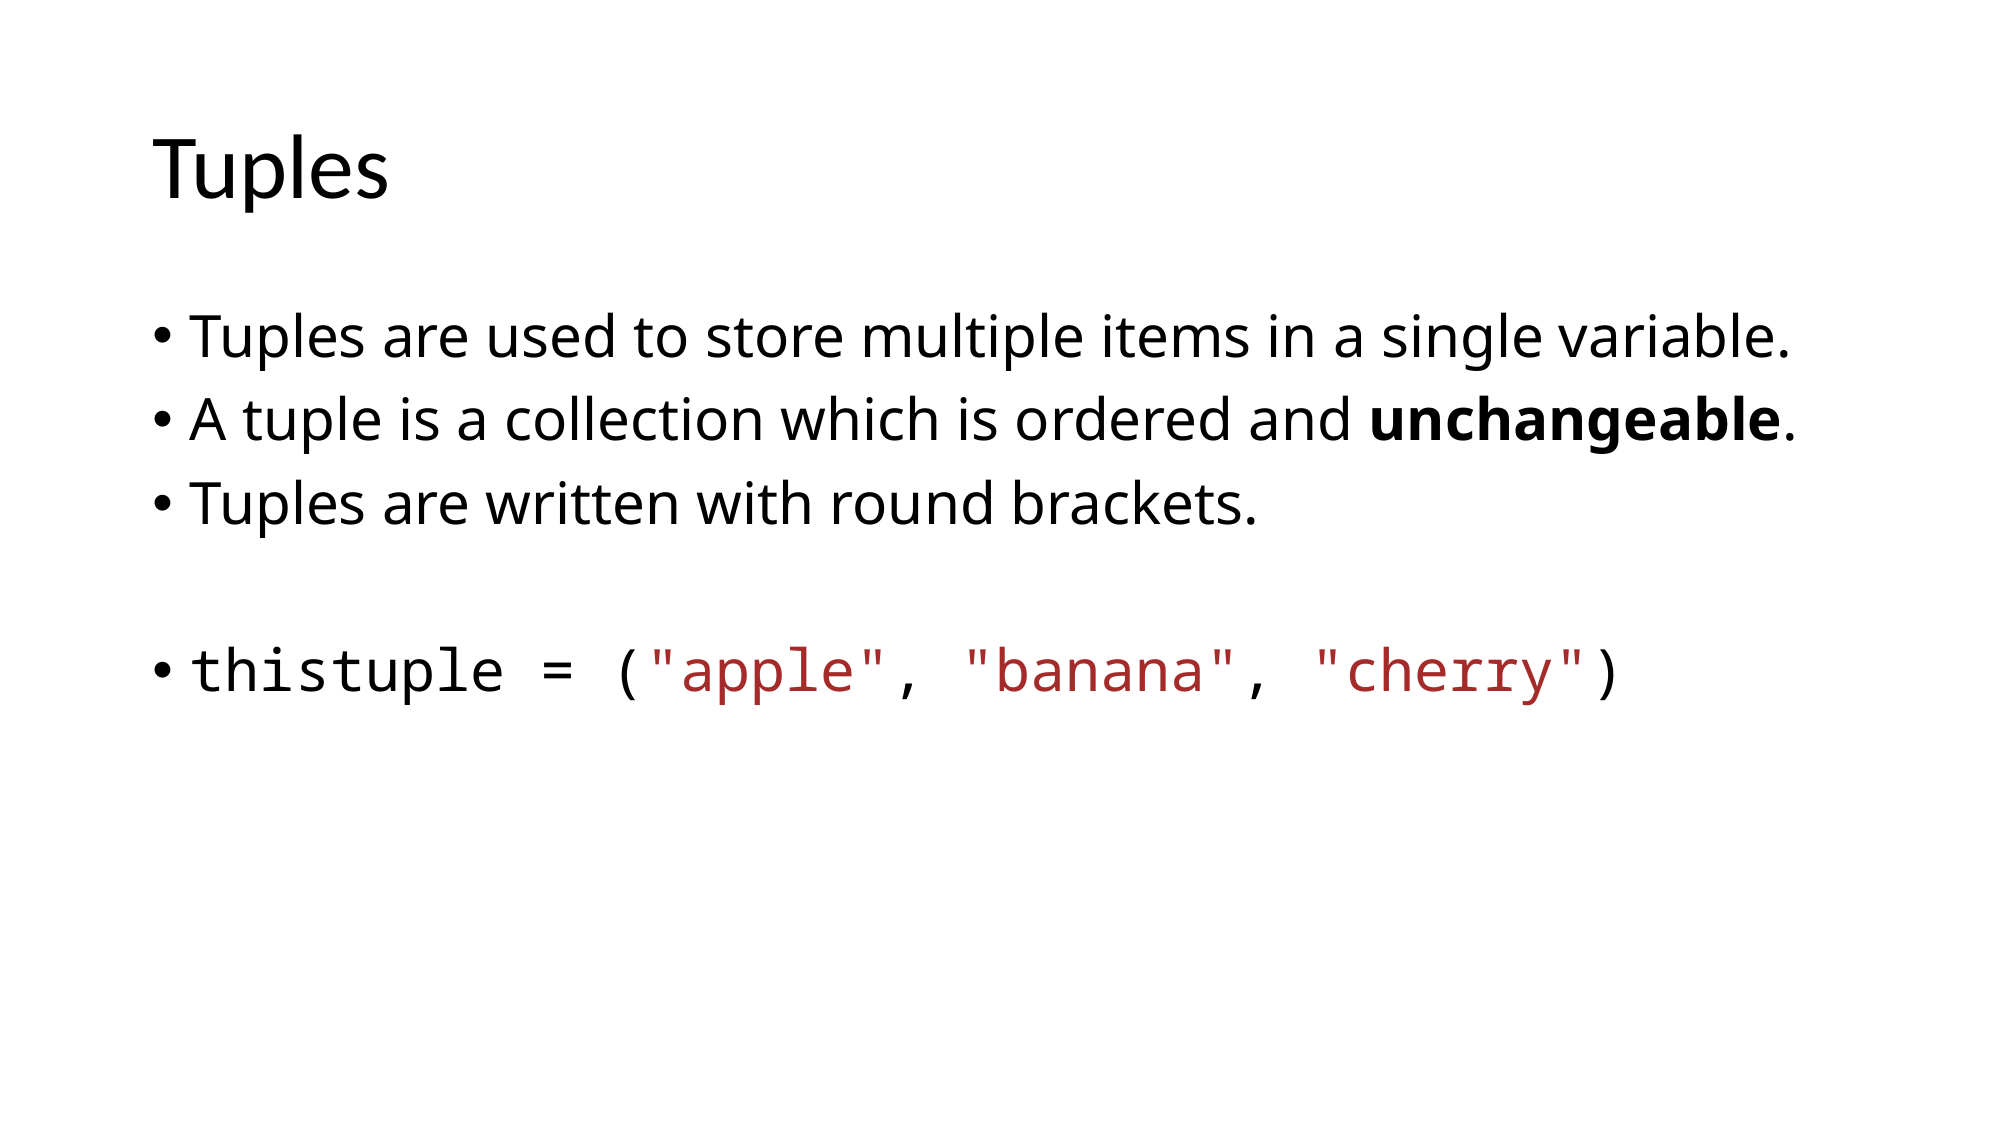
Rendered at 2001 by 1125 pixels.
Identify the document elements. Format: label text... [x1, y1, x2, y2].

list Tuples are used to store multiple items in a single variable. A tuple is a collection which is ordered and unchangeable. Tuples are written with round brackets. thistuple = ("apple", "banana", "cherry") [137, 299, 1863, 1014]
title Tuples [137, 59, 1863, 278]
